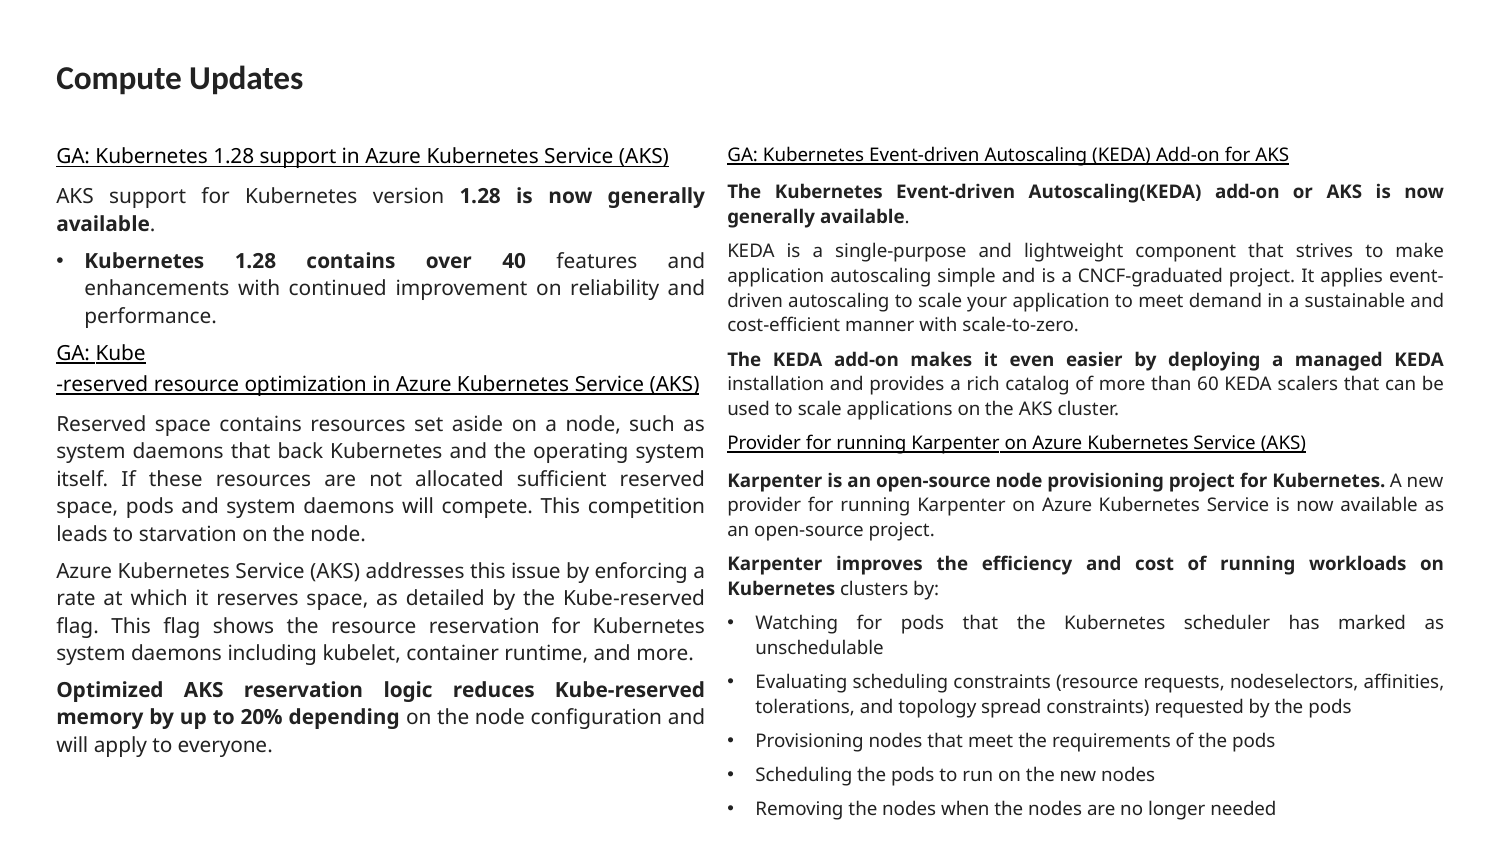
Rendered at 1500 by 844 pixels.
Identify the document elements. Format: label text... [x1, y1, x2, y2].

title Compute Updates [56, 56, 1444, 113]
list GA: Kubernetes Event-driven Autoscaling (KEDA) Add-on for AKS The Kubernetes Event-driven Autoscaling(KEDA) add-on or AKS is now generally available. KEDA is a single-purpose and lightweight component that strives to make application autoscaling simple and is a CNCF-graduated project. It applies event-driven autoscaling to scale your application to meet demand in a sustainable and cost-efficient manner with scale-to-zero. The KEDA add-on makes it even easier by deploying a managed KEDA installation and provides a rich catalog of more than 60 KEDA scalers that can be used to scale applications on the AKS cluster. Provider for running Karpenter on Azure Kubernetes Service (AKS) Karpenter is an open-source node provisioning project for Kubernetes. A new provider for running Karpenter on Azure Kubernetes Service is now available as an open-source project. Karpenter improves the efficiency and cost of running workloads on Kubernetes clusters by: Watching for pods that the Kubernetes scheduler has marked as unschedulable Evaluating scheduling constraints (resource requests, nodeselectors, affinities, tolerations, and topology spread constraints) requested by the pods Provisioning nodes that meet the requirements of the pods Scheduling the pods to run on the new nodes Removing the nodes when the nodes are no longer needed [727, 140, 1444, 760]
list GA: Kubernetes 1.28 support in Azure Kubernetes Service (AKS) AKS support for Kubernetes version 1.28 is now generally available. Kubernetes 1.28 contains over 40 features and enhancements with continued improvement on reliability and performance. GA: Kube-reserved resource optimization in Azure Kubernetes Service (AKS) Reserved space contains resources set aside on a node, such as system daemons that back Kubernetes and the operating system itself. If these resources are not allocated sufficient reserved space, pods and system daemons will compete. This competition leads to starvation on the node. Azure Kubernetes Service (AKS) addresses this issue by enforcing a rate at which it reserves space, as detailed by the Kube-reserved flag. This flag shows the resource reservation for Kubernetes system daemons including kubelet, container runtime, and more. Optimized AKS reservation logic reduces Kube-reserved memory by up to 20% depending on the node configuration and will apply to everyone. [56, 140, 706, 760]
